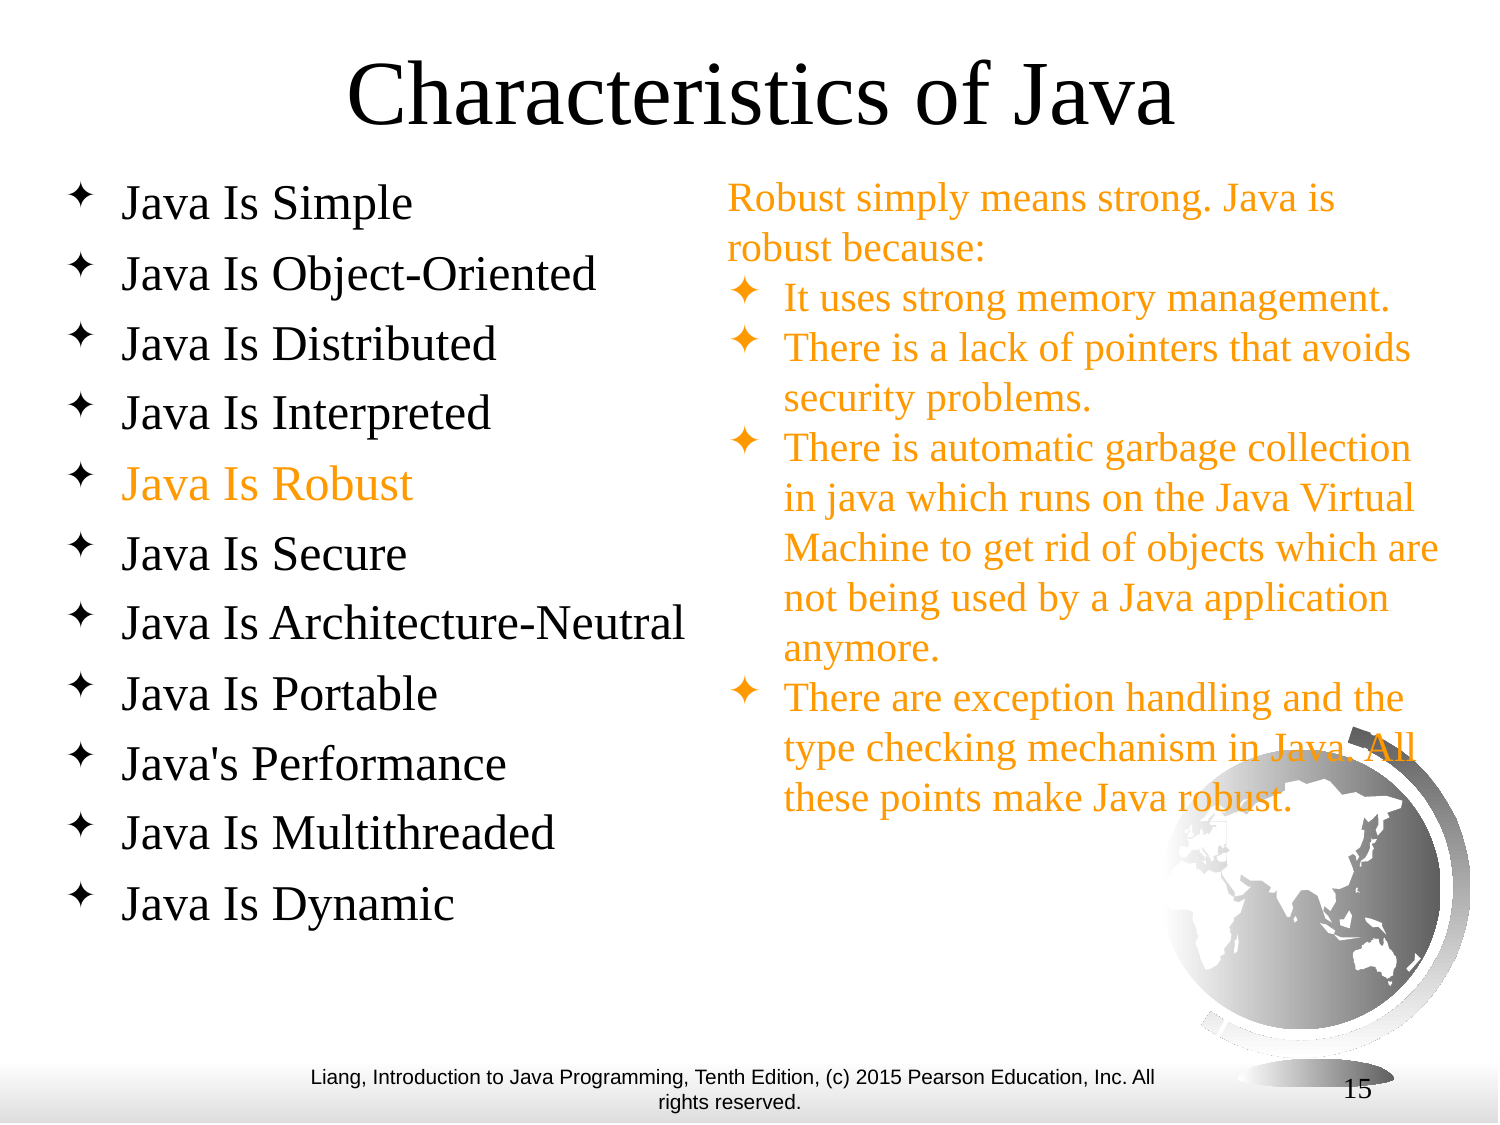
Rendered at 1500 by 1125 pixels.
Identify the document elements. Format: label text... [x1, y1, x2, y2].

text_box Robust simply means strong. Java is robust because: It uses strong memory management. There is a lack of pointers that avoids security problems. There is automatic garbage collection in java which runs on the Java Virtual Machine to get rid of objects which are not being used by a Java application anymore. There are exception handling and the type checking mechanism in Java. All these points make Java robust. [712, 162, 1463, 828]
list Java Is Simple Java Is Object-Oriented Java Is Distributed Java Is Interpreted Java Is Robust Java Is Secure Java Is Architecture-Neutral Java Is Portable Java's Performance Java Is Multithreaded Java Is Dynamic [50, 162, 713, 1025]
title Characteristics of Java [112, 37, 1413, 138]
slide_number 15 [1074, 1049, 1388, 1125]
